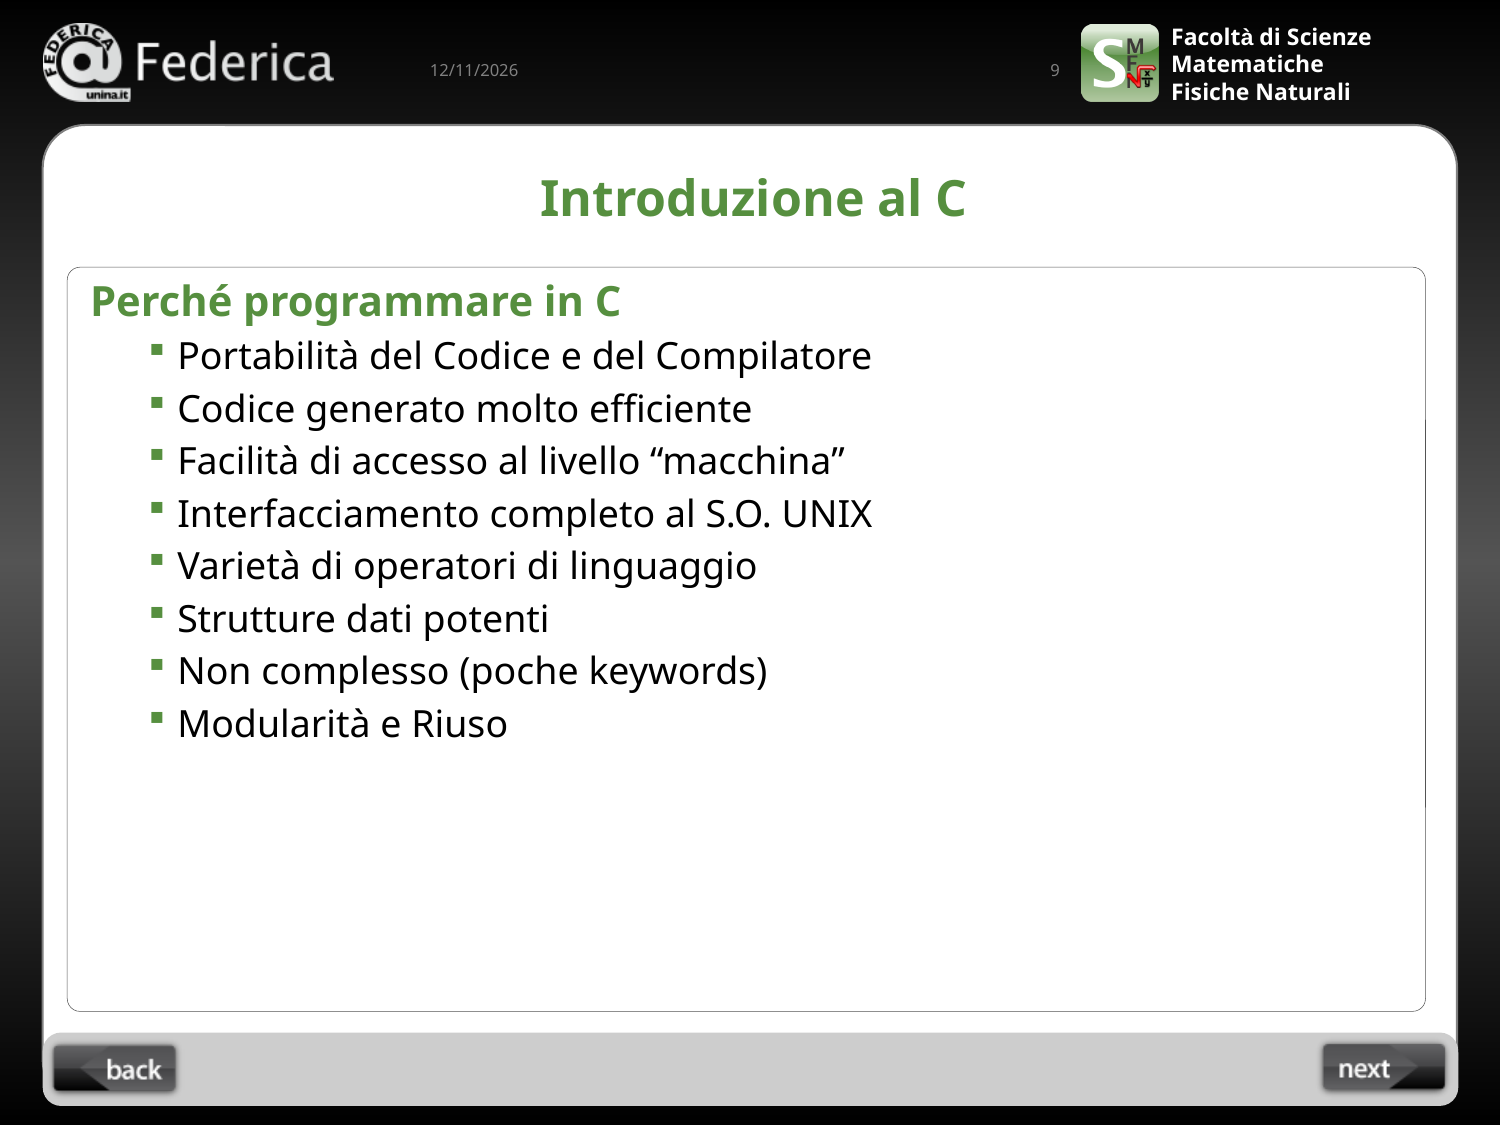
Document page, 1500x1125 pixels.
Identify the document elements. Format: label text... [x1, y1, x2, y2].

title Introduzione al C [53, 125, 1456, 268]
text_box [67, 267, 1426, 1012]
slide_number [375, 34, 534, 110]
slide_number 9 [962, 33, 1075, 109]
picture [43, 23, 334, 102]
picture [45, 1037, 185, 1102]
picture [1313, 1035, 1453, 1100]
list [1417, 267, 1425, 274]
picture [1081, 24, 1159, 102]
